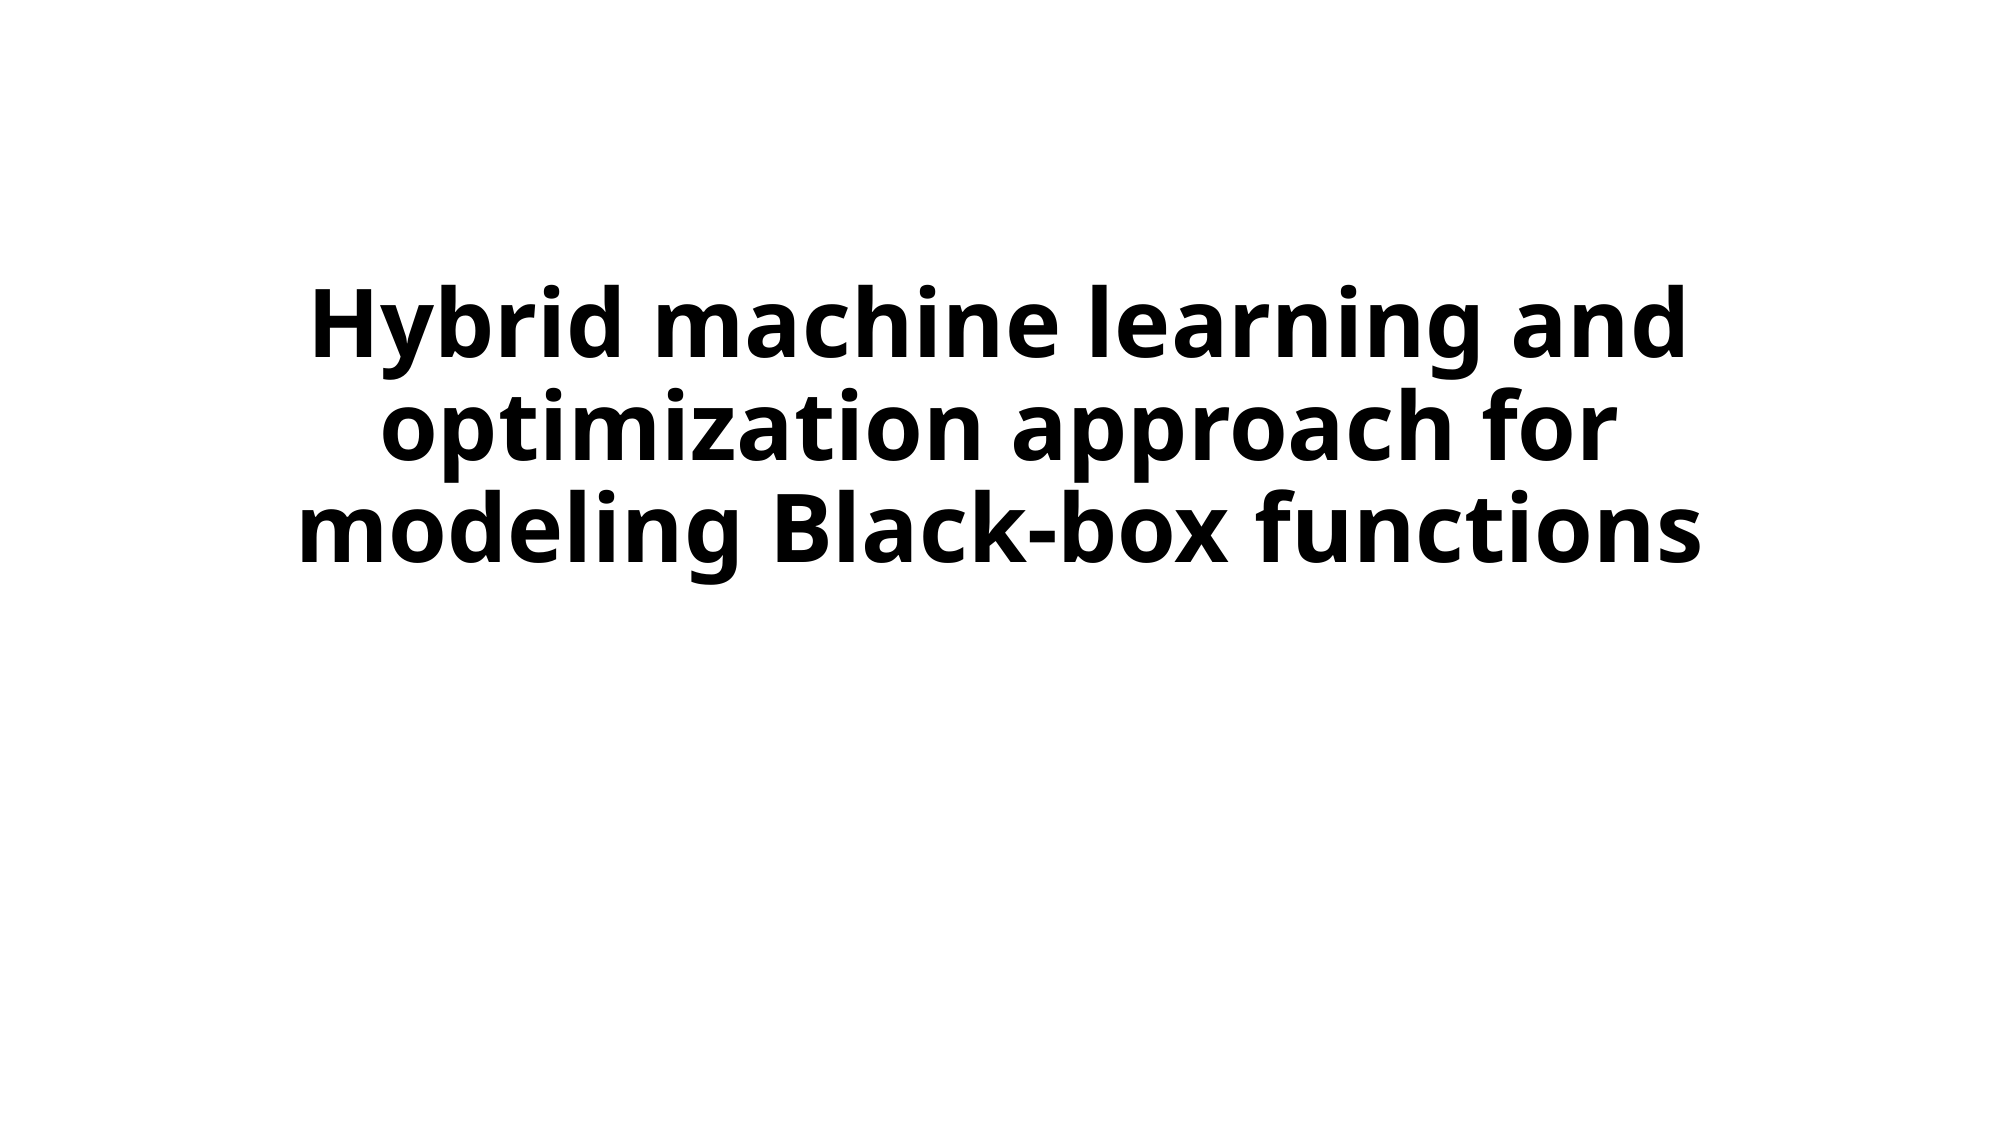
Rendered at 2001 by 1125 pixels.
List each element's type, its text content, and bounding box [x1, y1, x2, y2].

title Hybrid machine learning and optimization approach for modeling Black-box functions [249, 199, 1750, 591]
